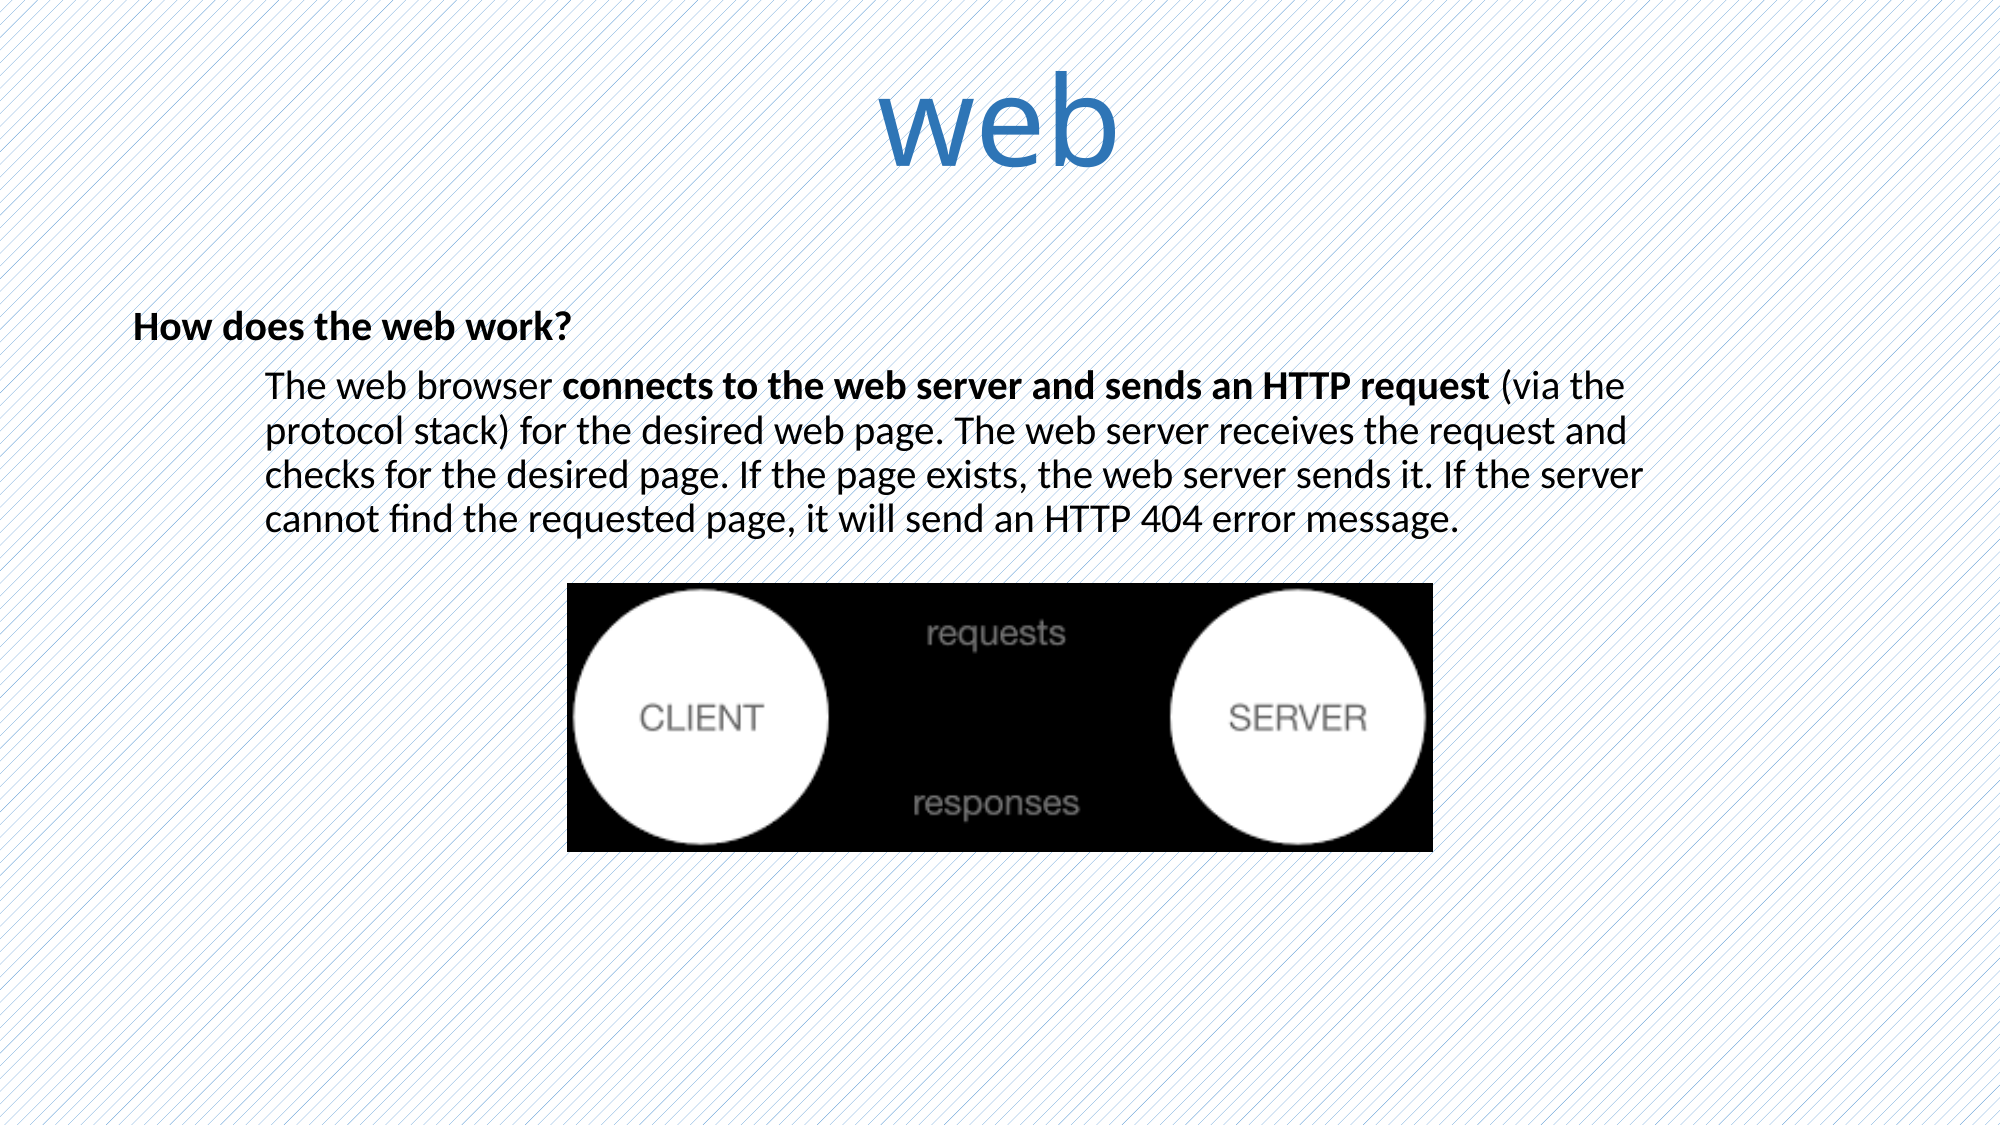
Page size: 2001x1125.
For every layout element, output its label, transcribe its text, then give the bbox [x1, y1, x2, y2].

subtitle The web browser connects to the web server and sends an HTTP request (via the protocol stack) for the desired web page. The web server receives the request and checks for the desired page. If the page exists, the web server sends it. If the server cannot find the requested page, it will send an HTTP 404 error message. [249, 357, 1750, 552]
picture [567, 583, 1433, 853]
text_box How does the web work? [118, 291, 824, 357]
title web [391, 0, 1609, 201]
